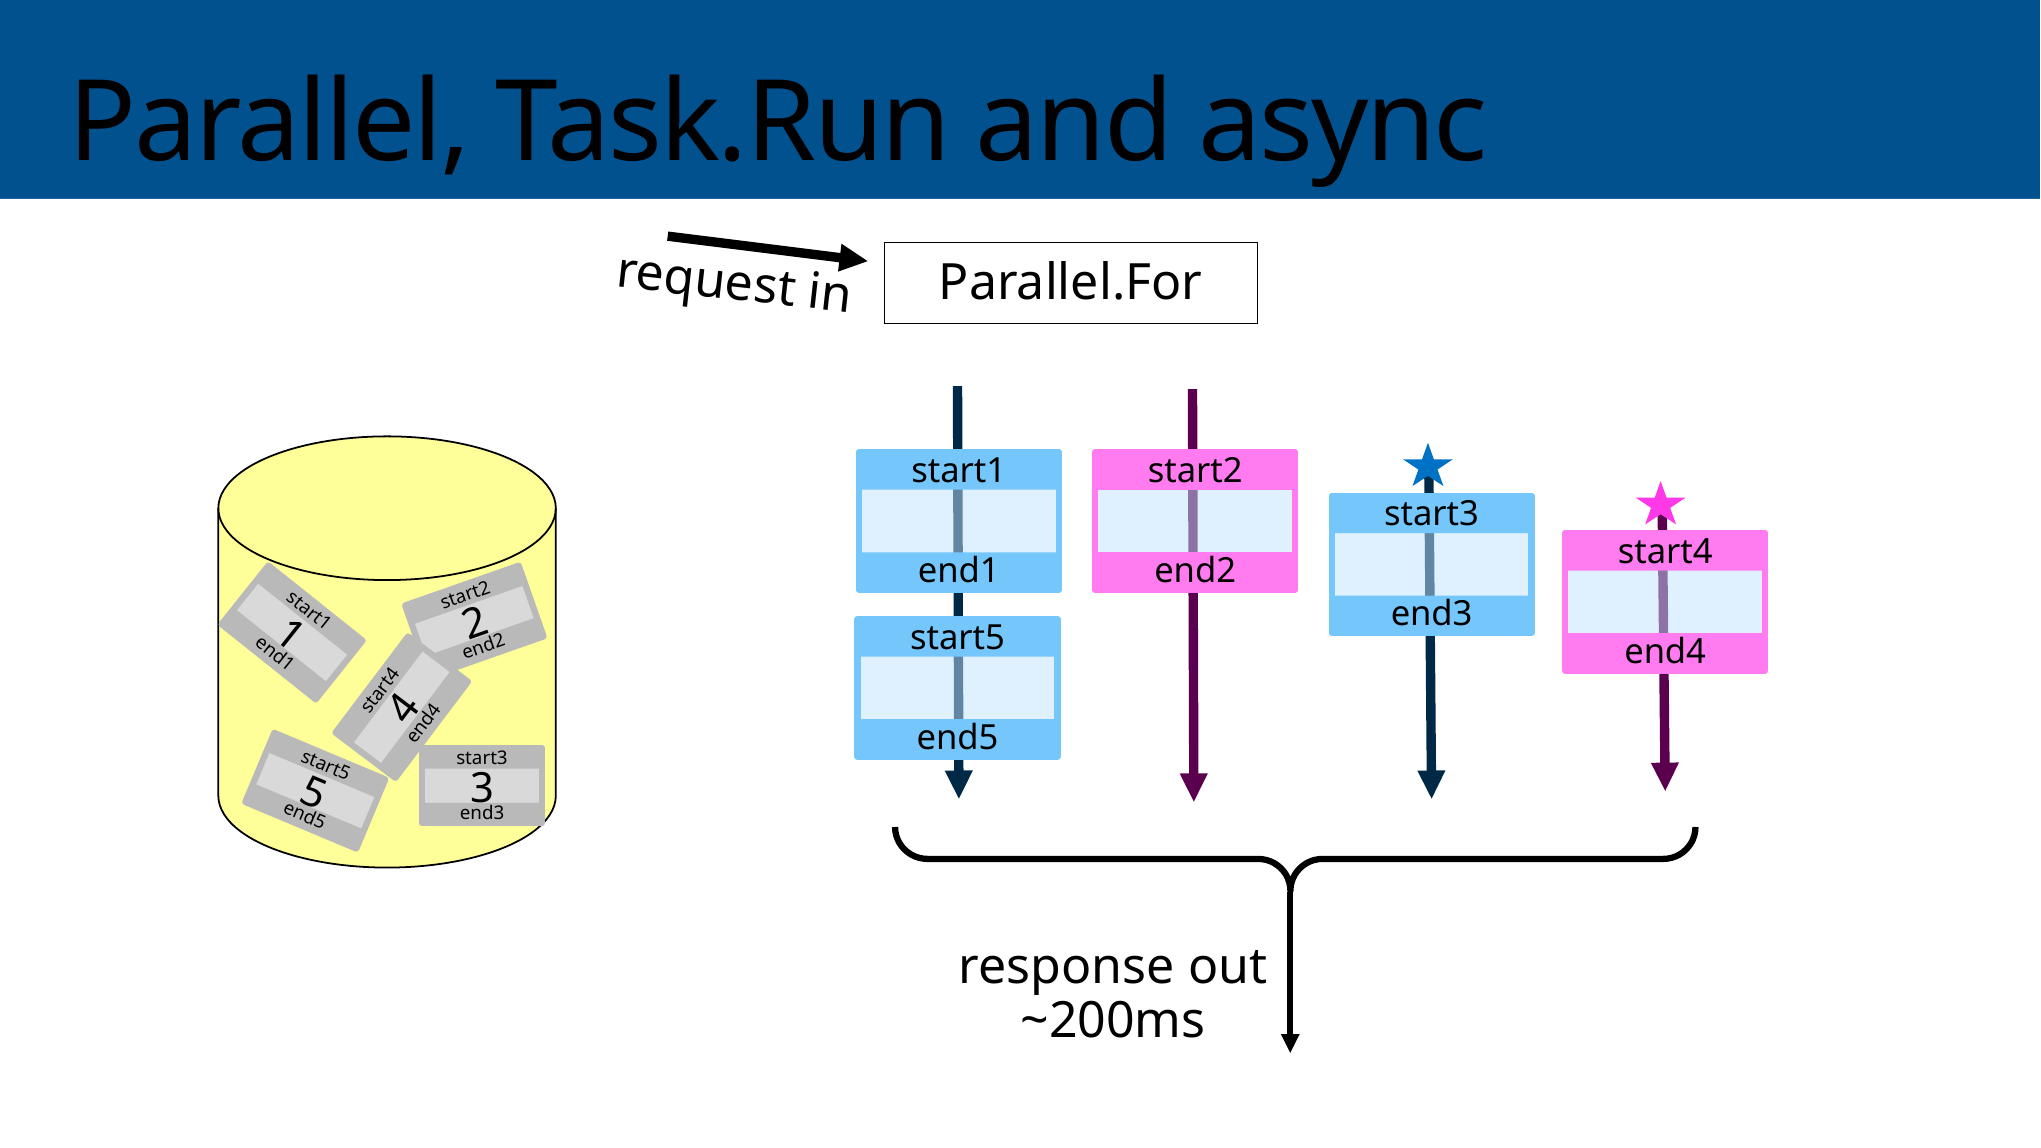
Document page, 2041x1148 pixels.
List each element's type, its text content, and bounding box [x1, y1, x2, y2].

text_box [217, 435, 557, 869]
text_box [1095, 451, 1296, 590]
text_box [857, 618, 1058, 757]
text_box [894, 826, 1696, 1054]
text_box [858, 451, 1060, 590]
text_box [231, 594, 353, 671]
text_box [1331, 442, 1532, 799]
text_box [254, 752, 376, 829]
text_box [341, 669, 463, 745]
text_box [421, 748, 543, 824]
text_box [619, 235, 1258, 325]
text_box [414, 583, 535, 659]
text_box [1564, 480, 1766, 792]
title Parallel, Task.Run and async [45, 48, 1996, 199]
